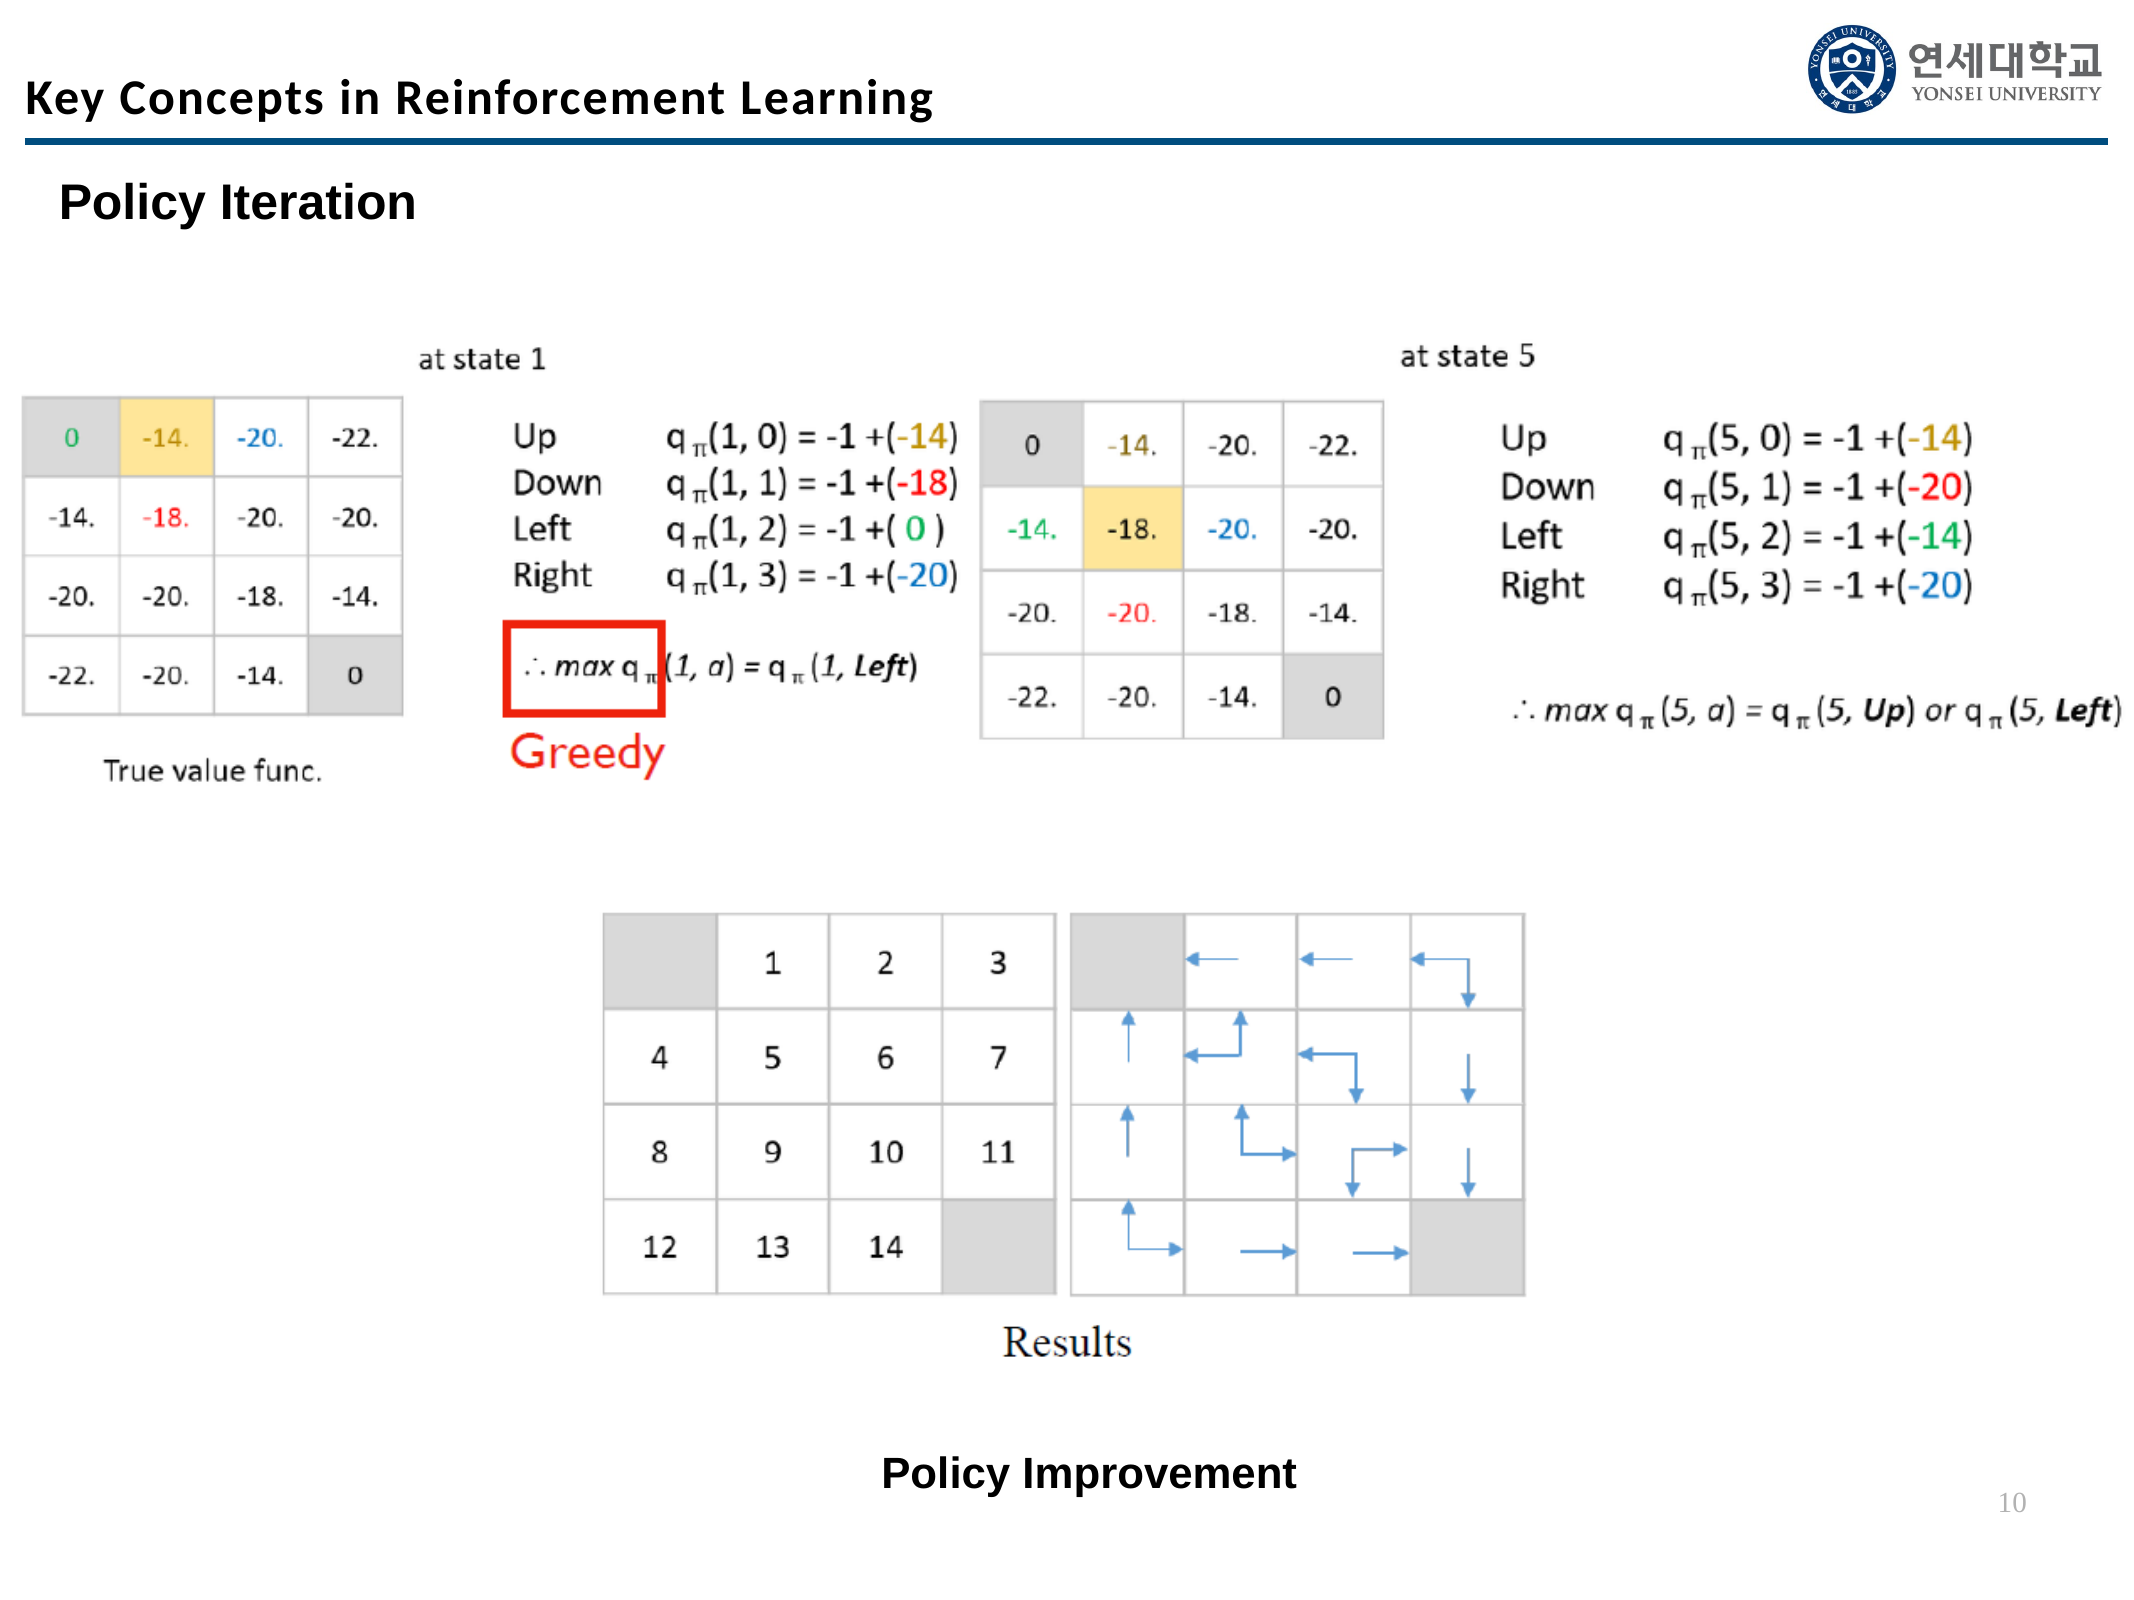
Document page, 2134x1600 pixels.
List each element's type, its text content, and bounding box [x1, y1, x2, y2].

slide_number 10 [1536, 1482, 2027, 1563]
picture [11, 314, 2134, 814]
text_box Key Concepts in Reinforcement Learning [23, 62, 2067, 125]
text_box Policy Iteration [41, 162, 2027, 326]
picture [588, 899, 1537, 1371]
text_box Policy Improvement [866, 1437, 1380, 1505]
picture [1806, 23, 2105, 115]
